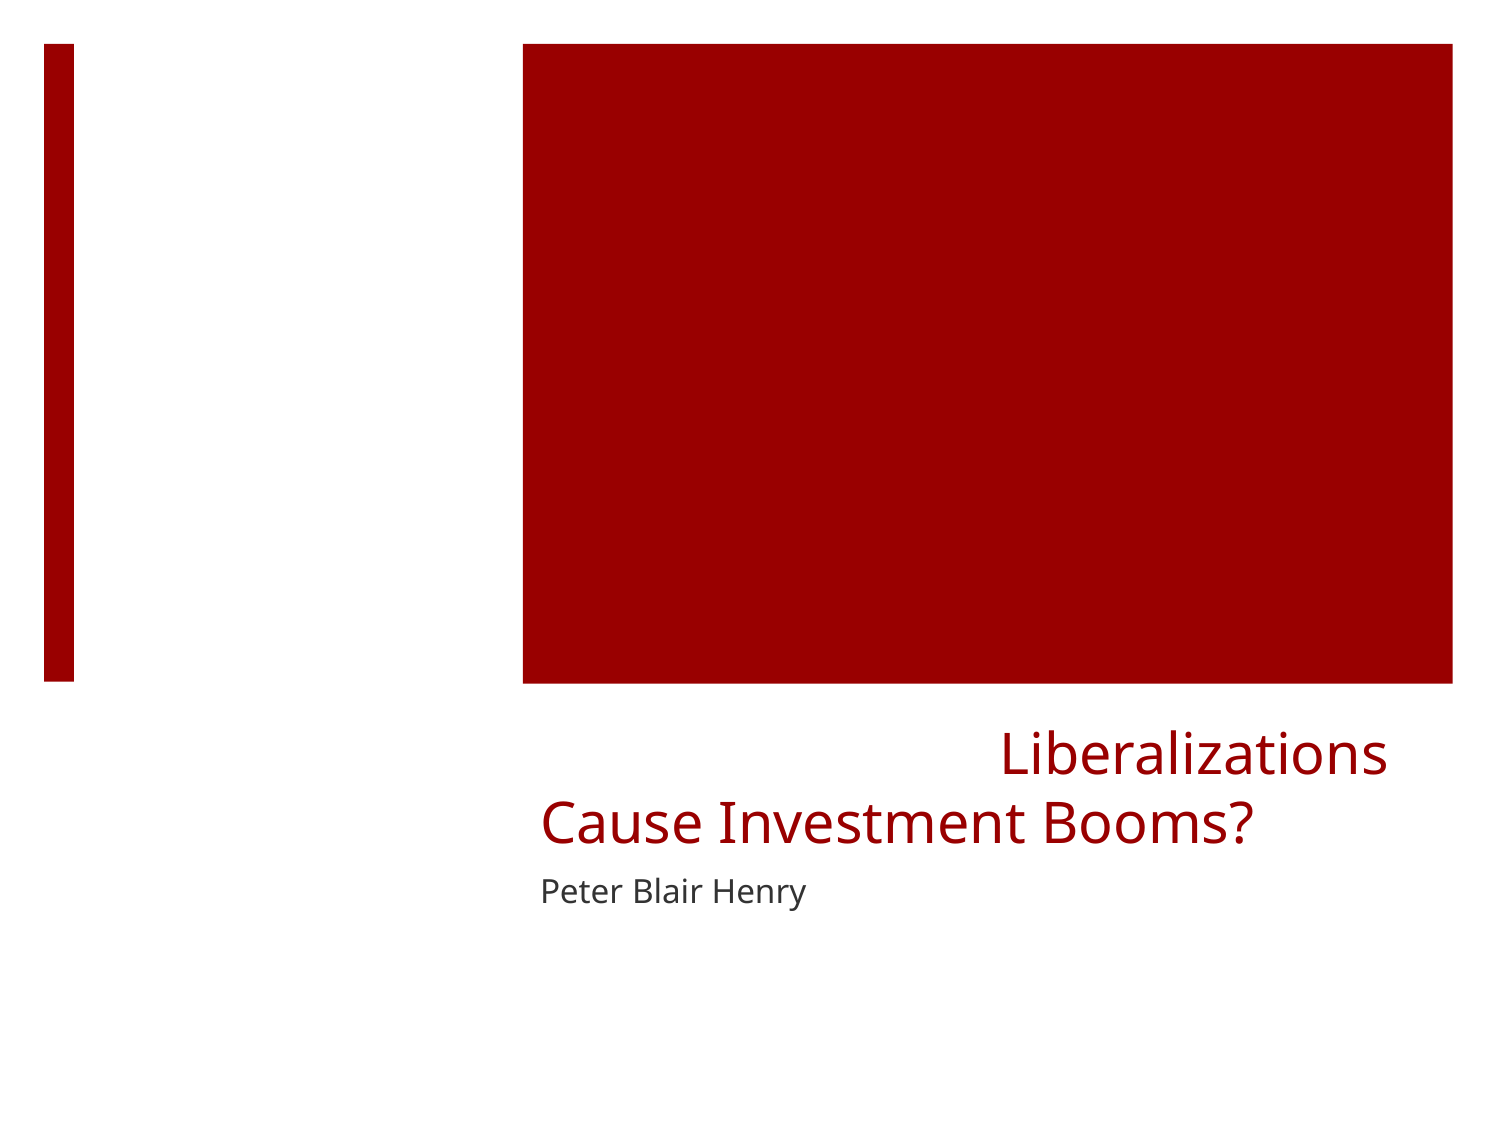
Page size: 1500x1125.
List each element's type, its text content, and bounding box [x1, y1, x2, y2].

subtitle Peter Blair Henry [525, 862, 1421, 965]
title Do Stock Market Liberalizations Cause Investment Booms? [525, 690, 1421, 862]
